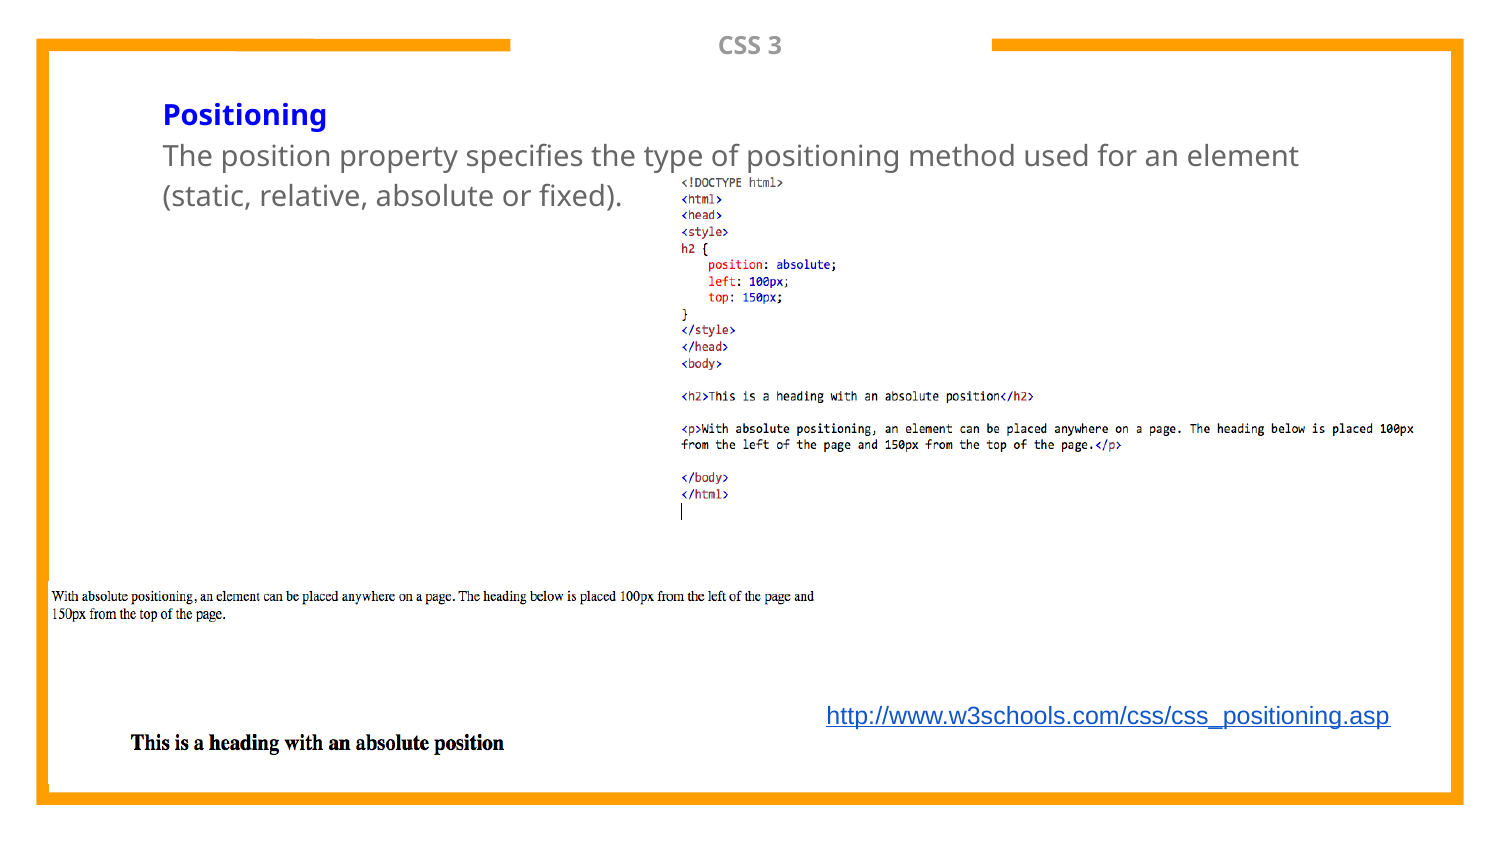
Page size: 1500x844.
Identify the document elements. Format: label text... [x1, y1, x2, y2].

title CSS 3 [531, 15, 969, 106]
picture [48, 173, 1423, 784]
text_box http://www.w3schools.com/css/css_positioning.asp [839, 680, 1434, 784]
text_box Positioning The position property specifies the type of positioning method used for an element (static, relative, absolute or fixed). [147, 106, 1353, 325]
